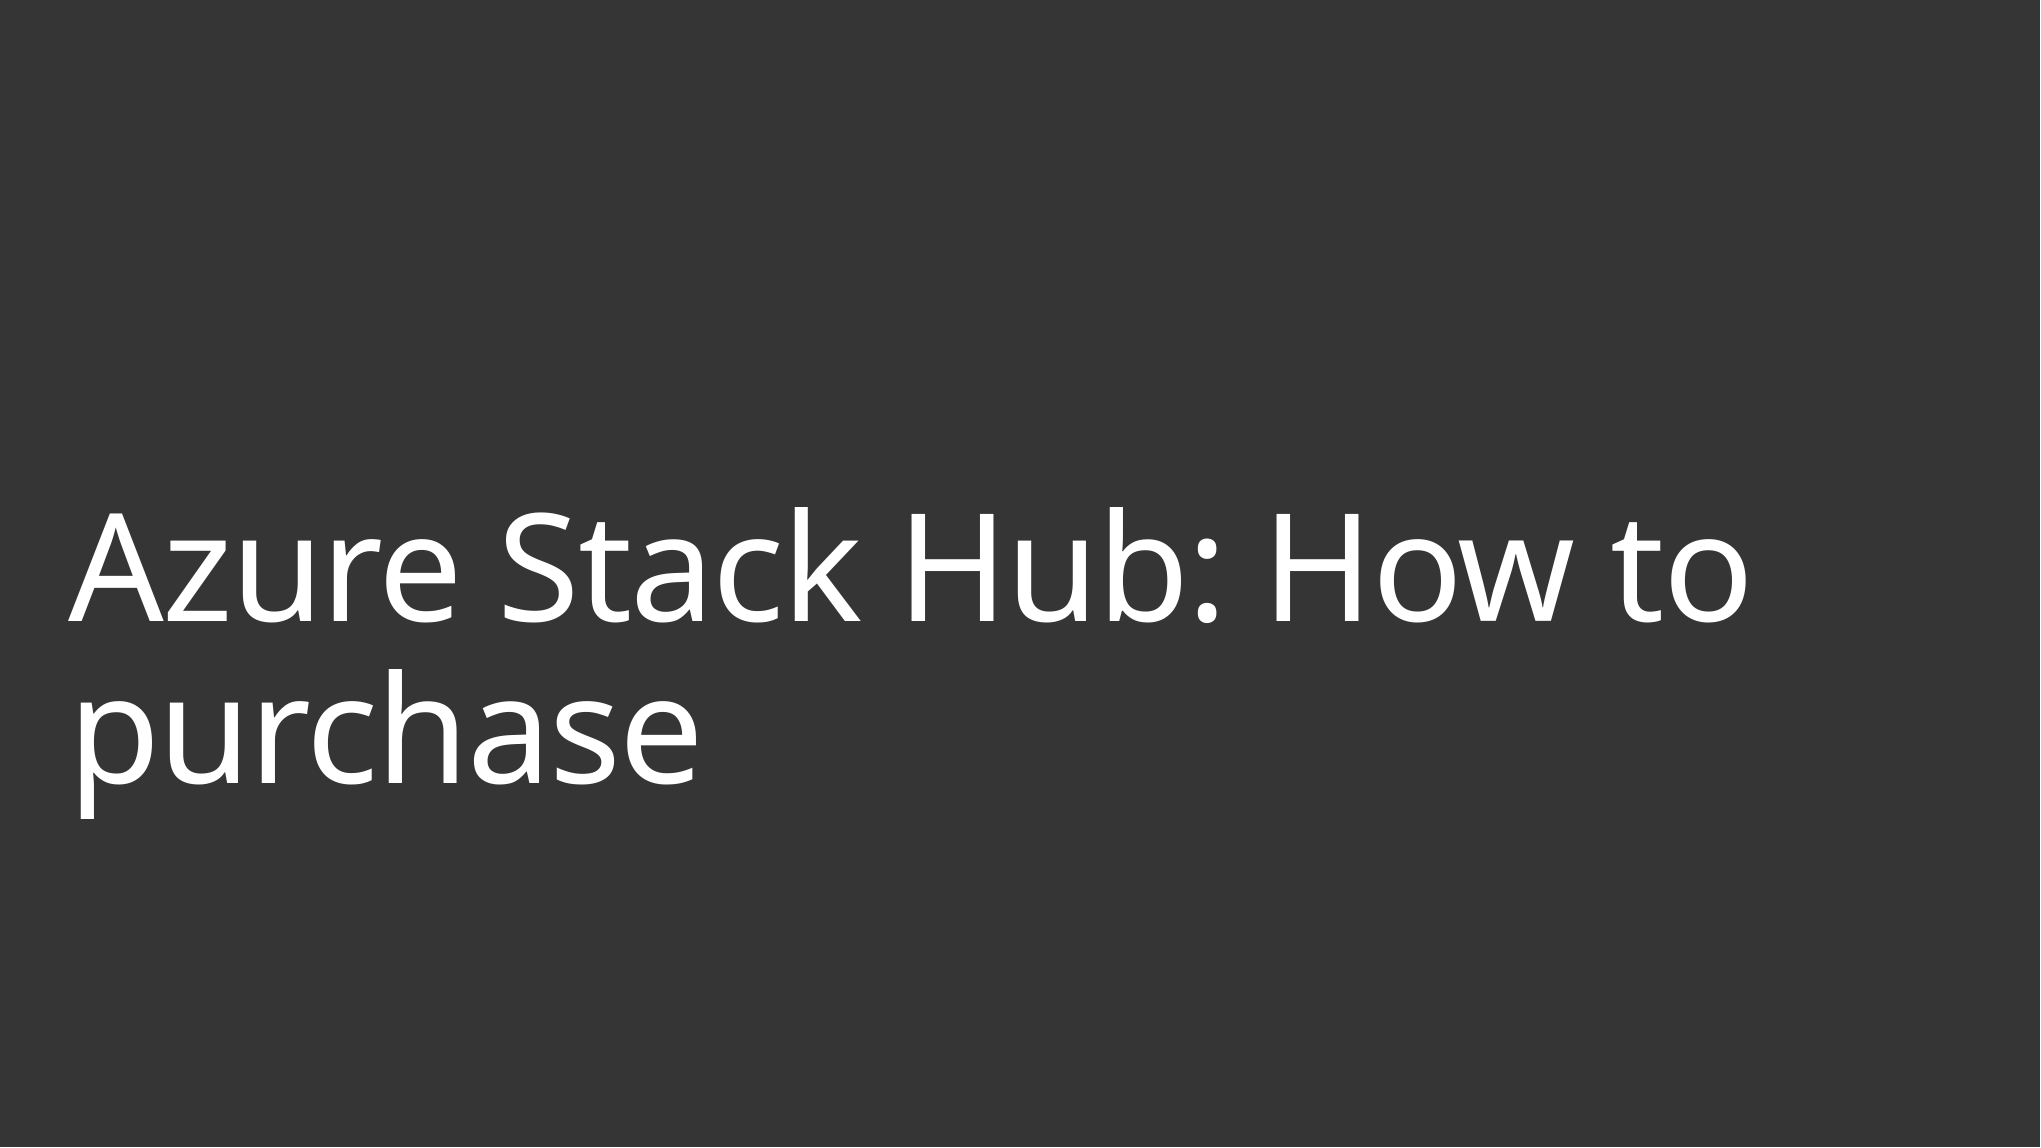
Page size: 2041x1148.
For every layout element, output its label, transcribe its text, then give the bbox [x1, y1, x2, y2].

title Azure Stack Hub: How to purchase [45, 476, 1996, 835]
